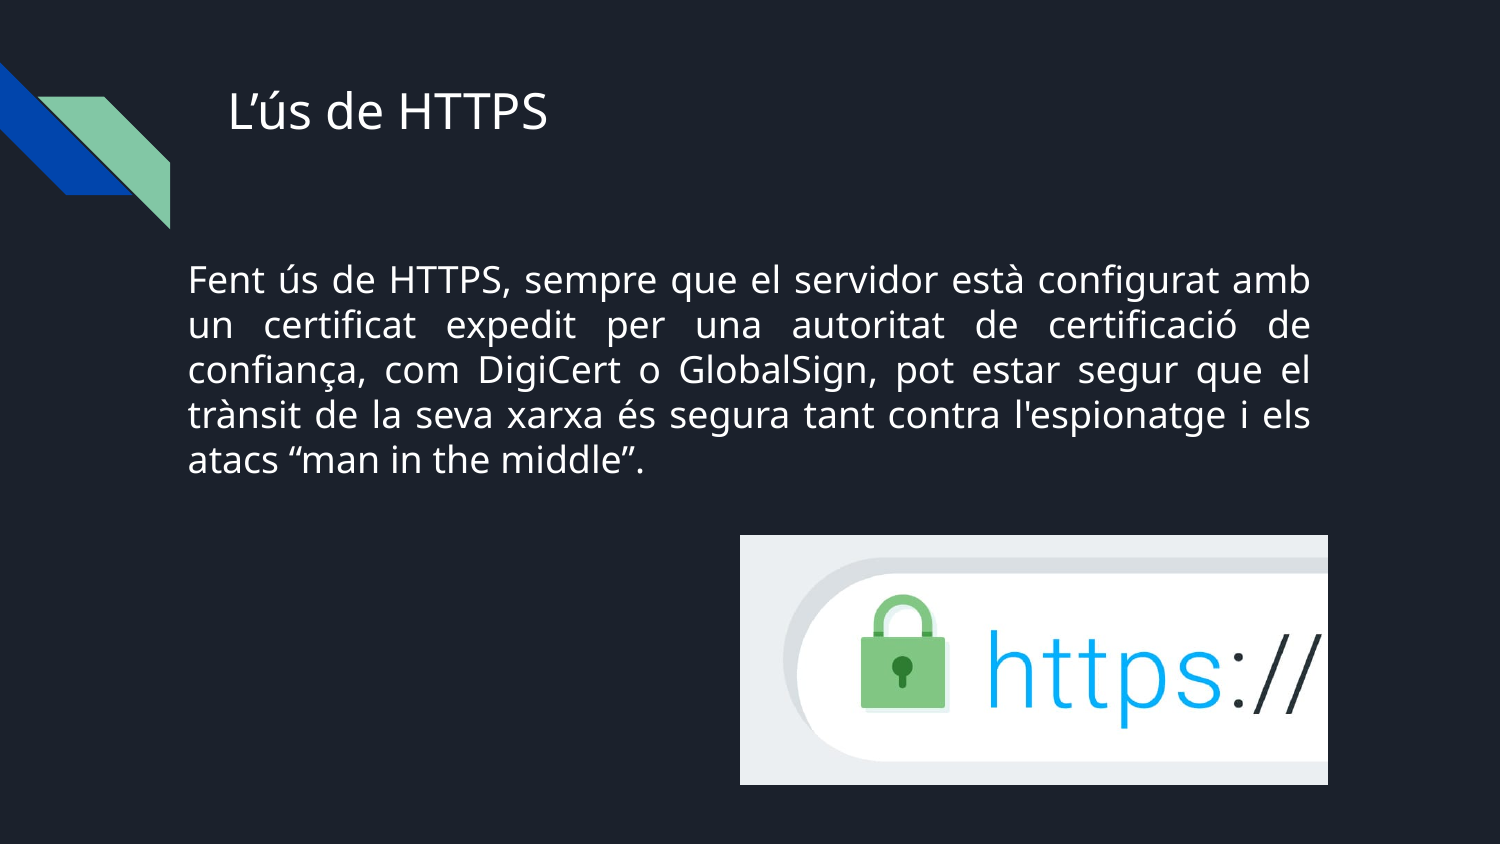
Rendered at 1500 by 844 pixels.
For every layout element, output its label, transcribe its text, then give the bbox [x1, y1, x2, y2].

title L’ús de HTTPS [212, 64, 1368, 215]
list Fent ús de HTTPS, sempre que el servidor està configurat amb un certificat expedit per una autoritat de certificació de confiança, com DigiCert o GlobalSign, pot estar segur que el trànsit de la seva xarxa és segura tant contra l'espionatge i els atacs “man in the middle”. [172, 240, 1328, 569]
picture [740, 535, 1328, 785]
